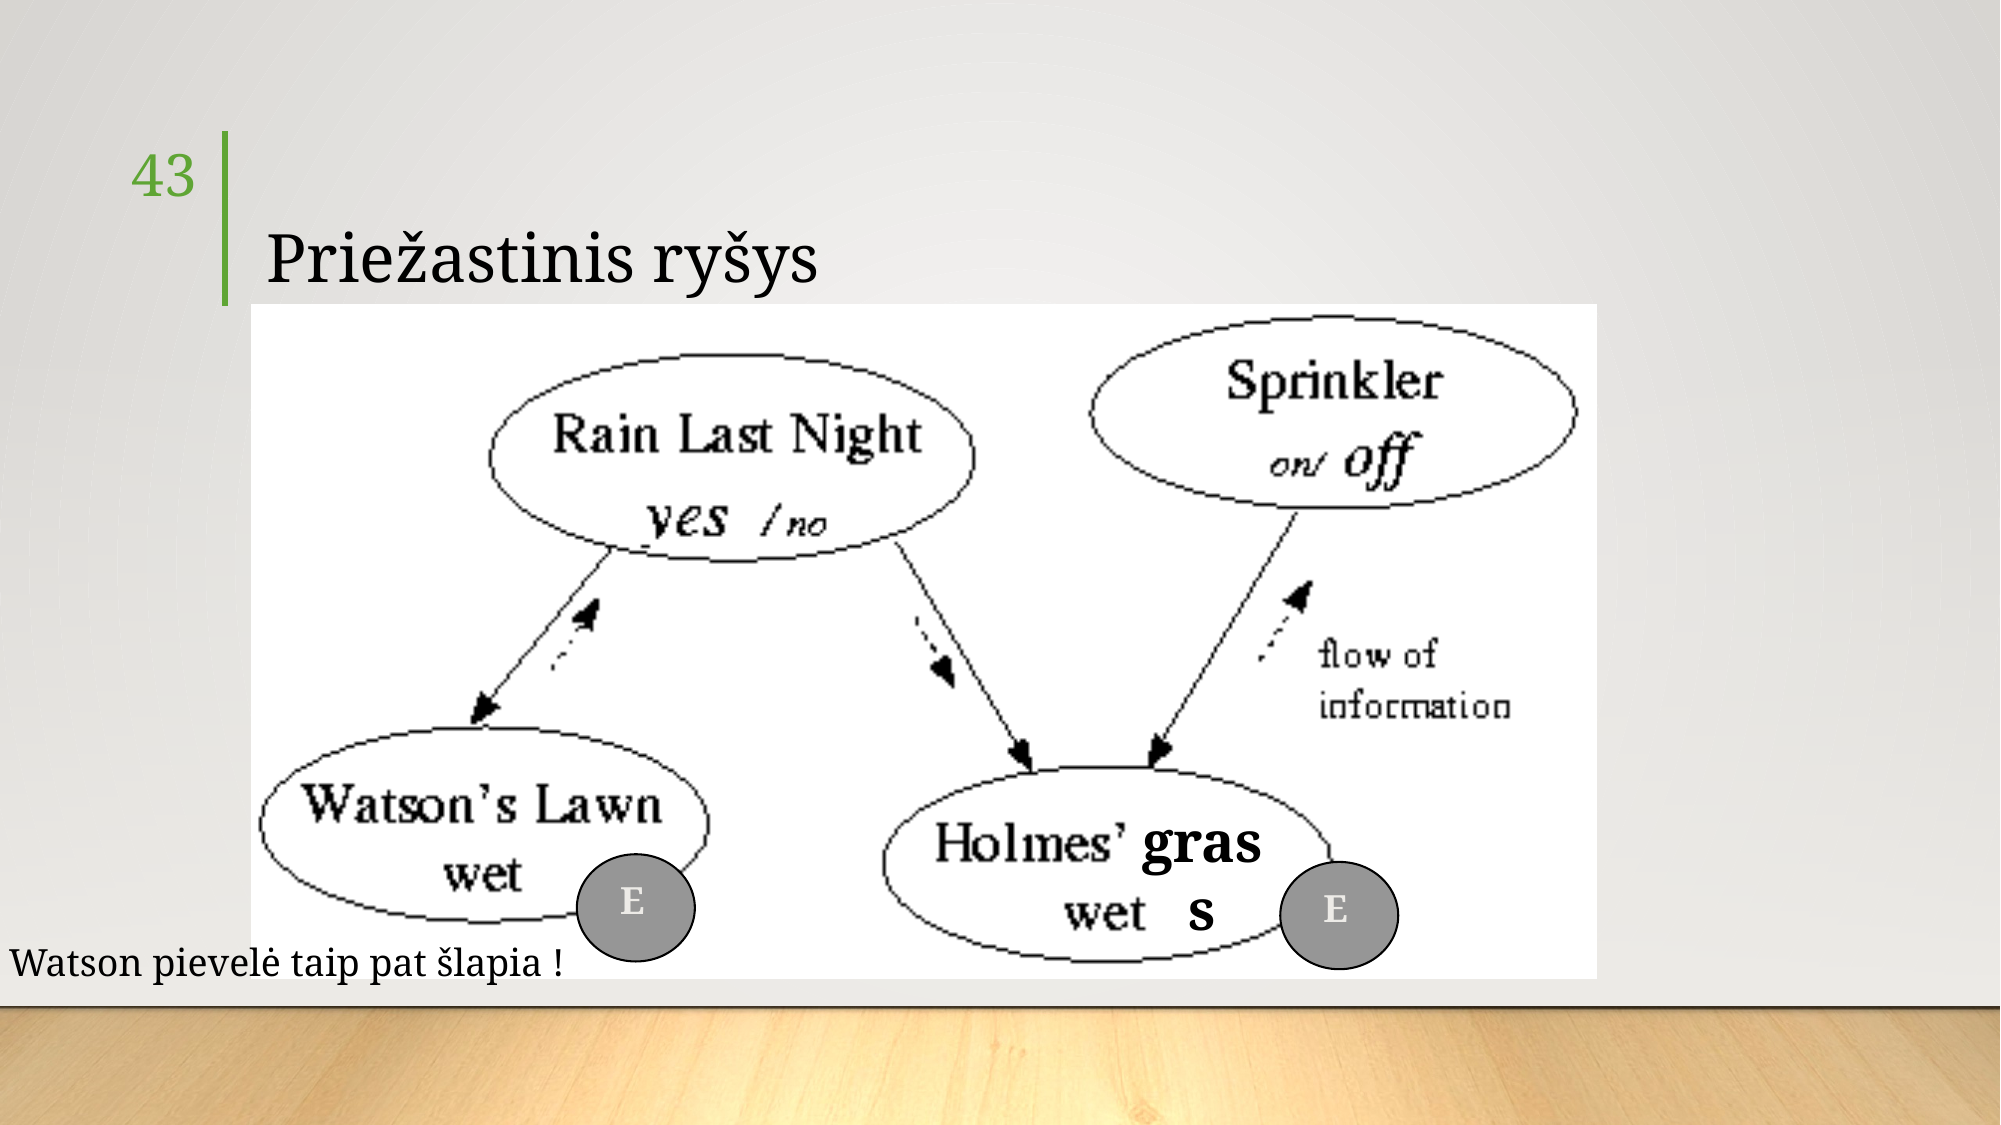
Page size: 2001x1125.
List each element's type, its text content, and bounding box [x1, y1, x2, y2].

title Priežastinis ryšys [251, 131, 1814, 305]
picture [0, 1006, 2000, 1125]
text_box Watson pievelė taip pat šlapia ! [0, 931, 580, 991]
slide_number 43 [78, 131, 212, 254]
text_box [251, 303, 1598, 979]
